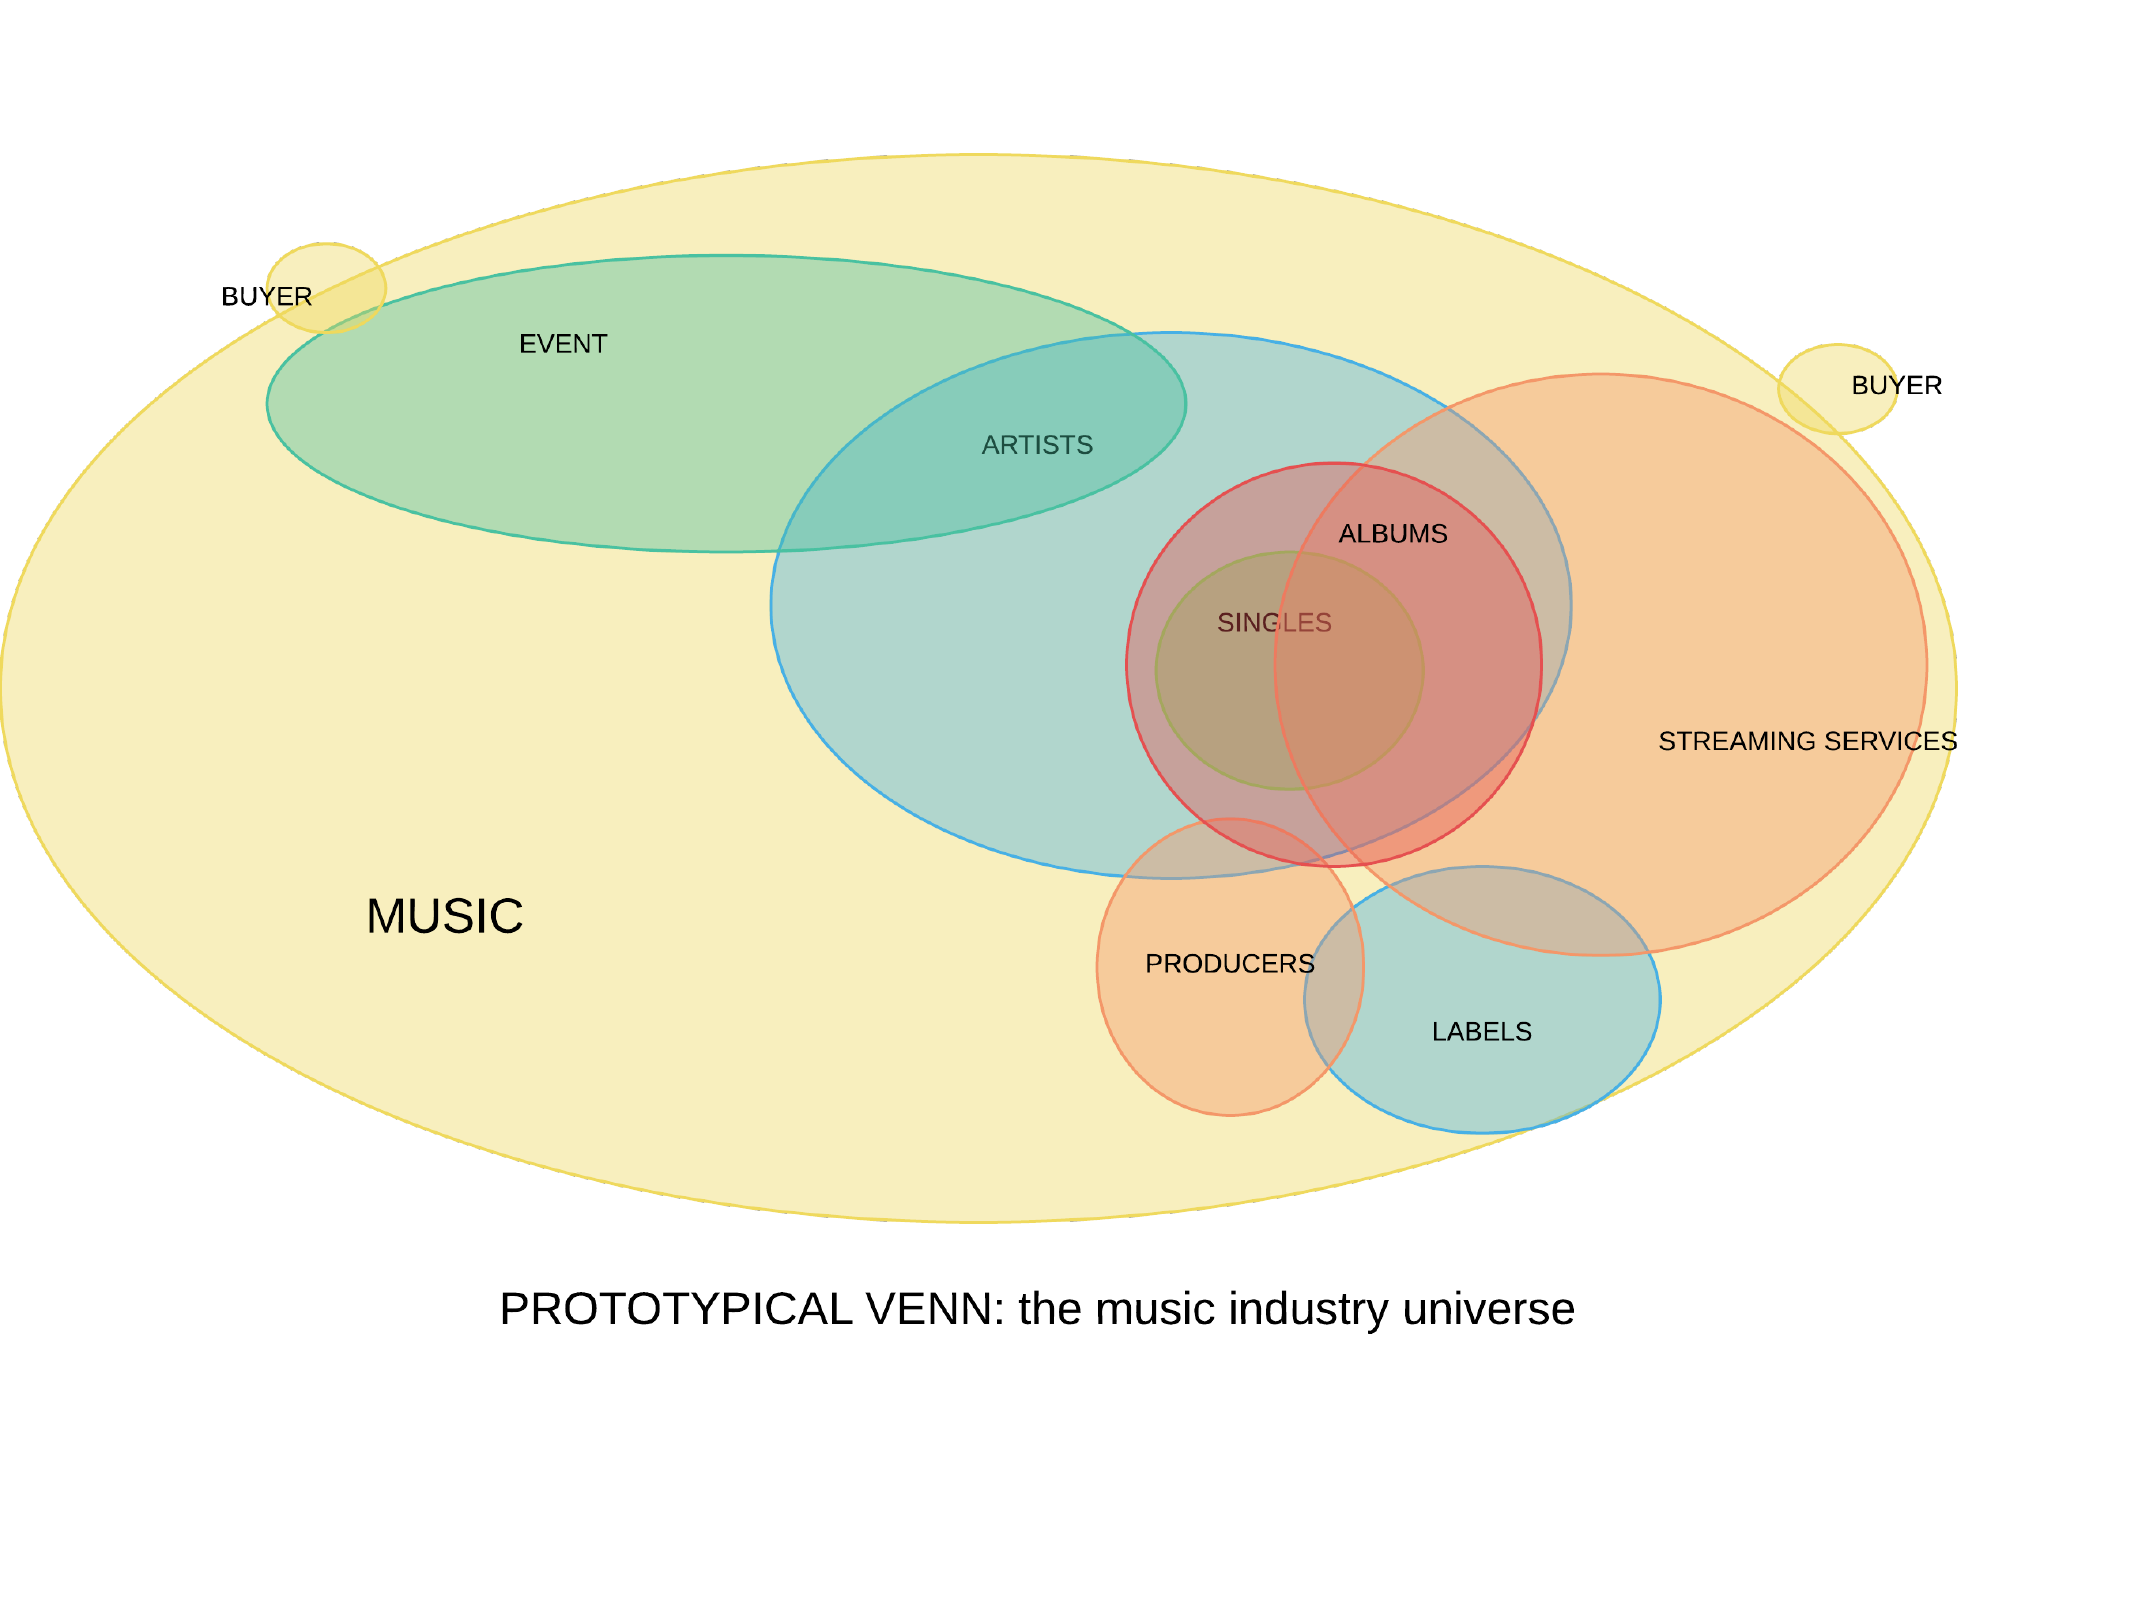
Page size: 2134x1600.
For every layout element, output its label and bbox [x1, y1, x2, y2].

picture [0, 95, 2134, 1437]
